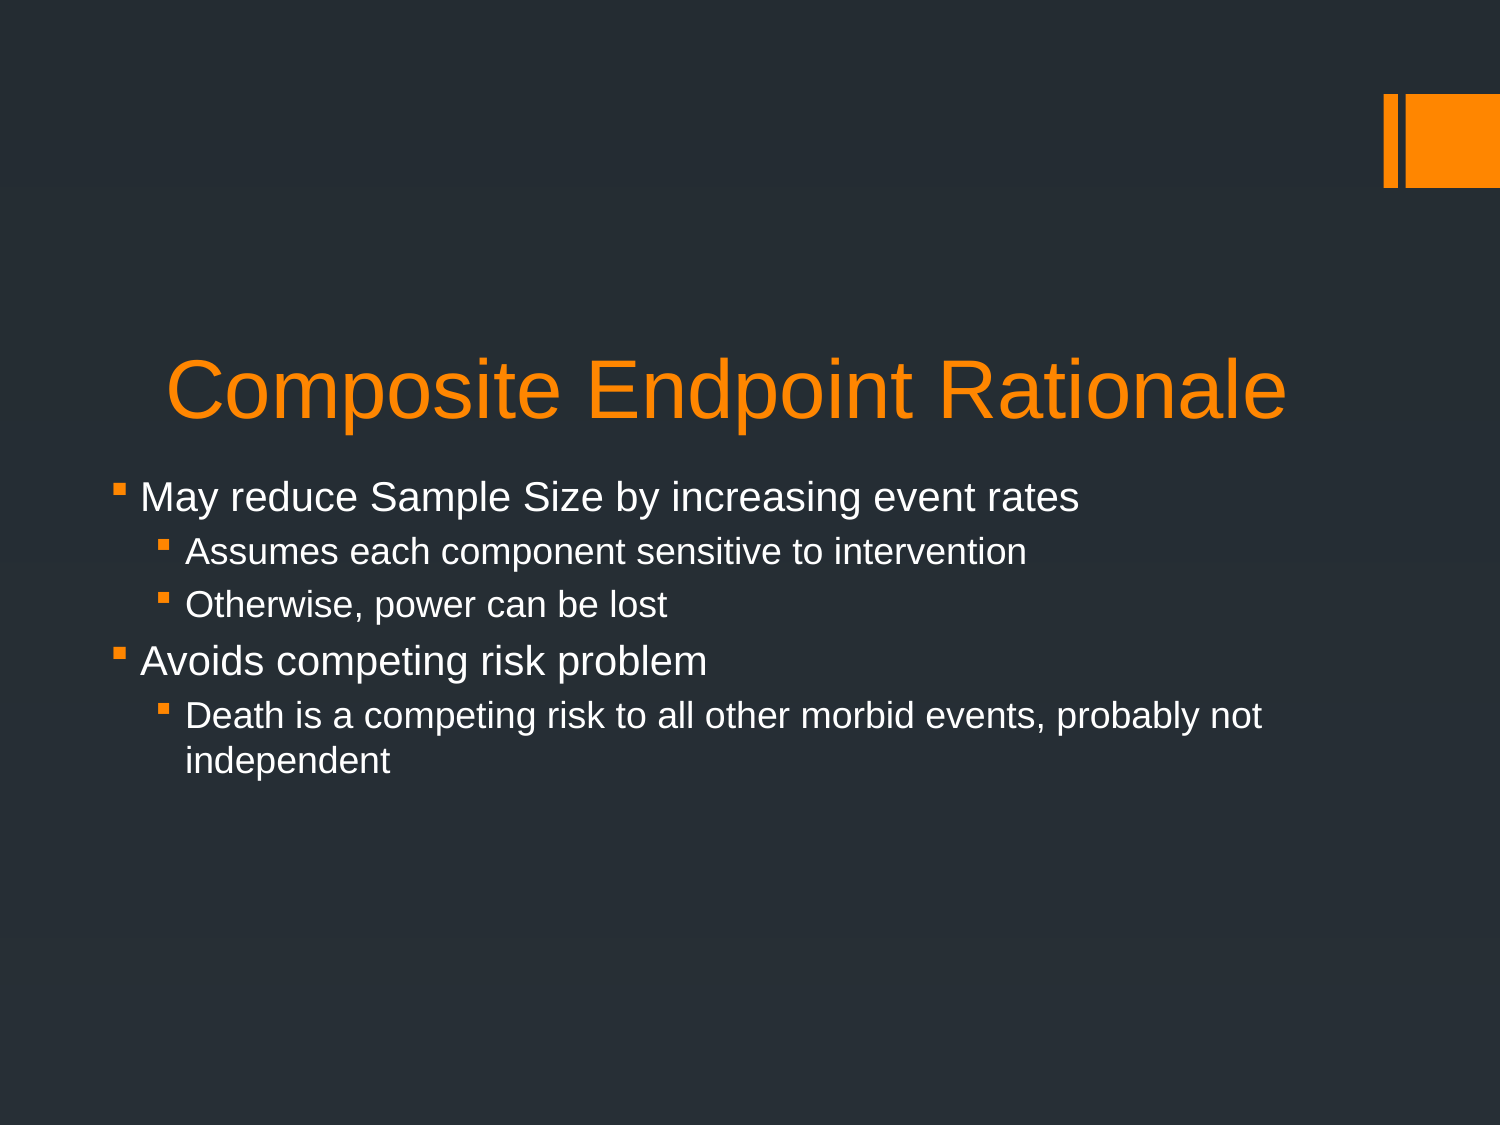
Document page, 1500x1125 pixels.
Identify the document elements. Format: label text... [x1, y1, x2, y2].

list May reduce Sample Size by increasing event rates Assumes each component sensitive to intervention Otherwise, power can be lost Avoids competing risk problem Death is a competing risk to all other morbid events, probably not independent [87, 462, 1413, 1125]
title Composite Endpoint Rationale [150, 253, 1350, 443]
